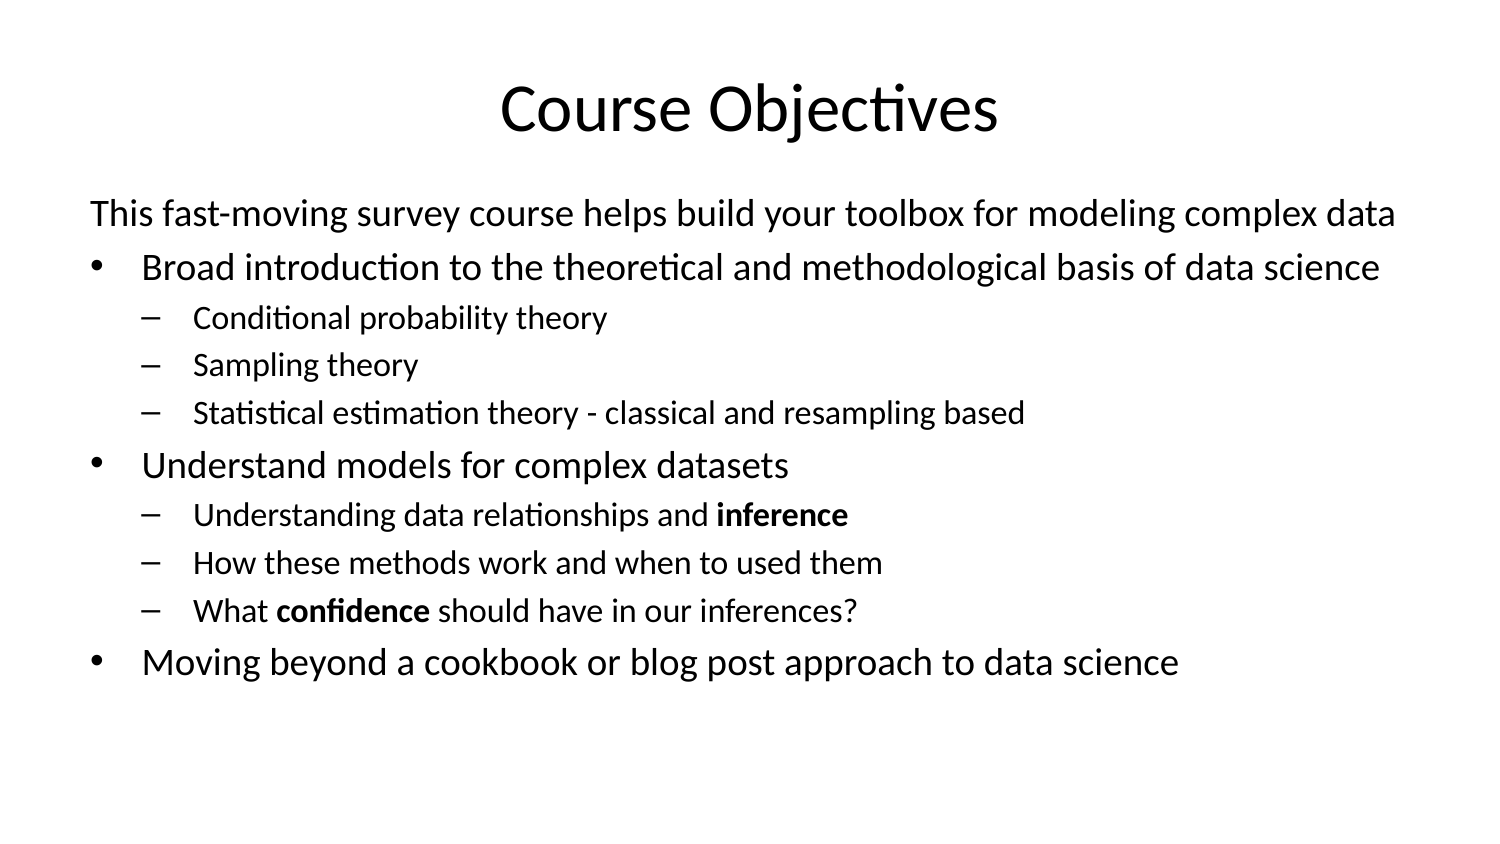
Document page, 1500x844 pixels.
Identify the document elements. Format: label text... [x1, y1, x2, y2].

list This fast-moving survey course helps build your toolbox for modeling complex data Broad introduction to the theoretical and methodological basis of data science Conditional probability theory Sampling theory Statistical estimation theory - classical and resampling based Understand models for complex datasets Understanding data relationships and inference How these methods work and when to used them What confidence should have in our inferences? Moving beyond a cookbook or blog post approach to data science [75, 179, 1425, 781]
title Course Objectives [75, 33, 1425, 175]
